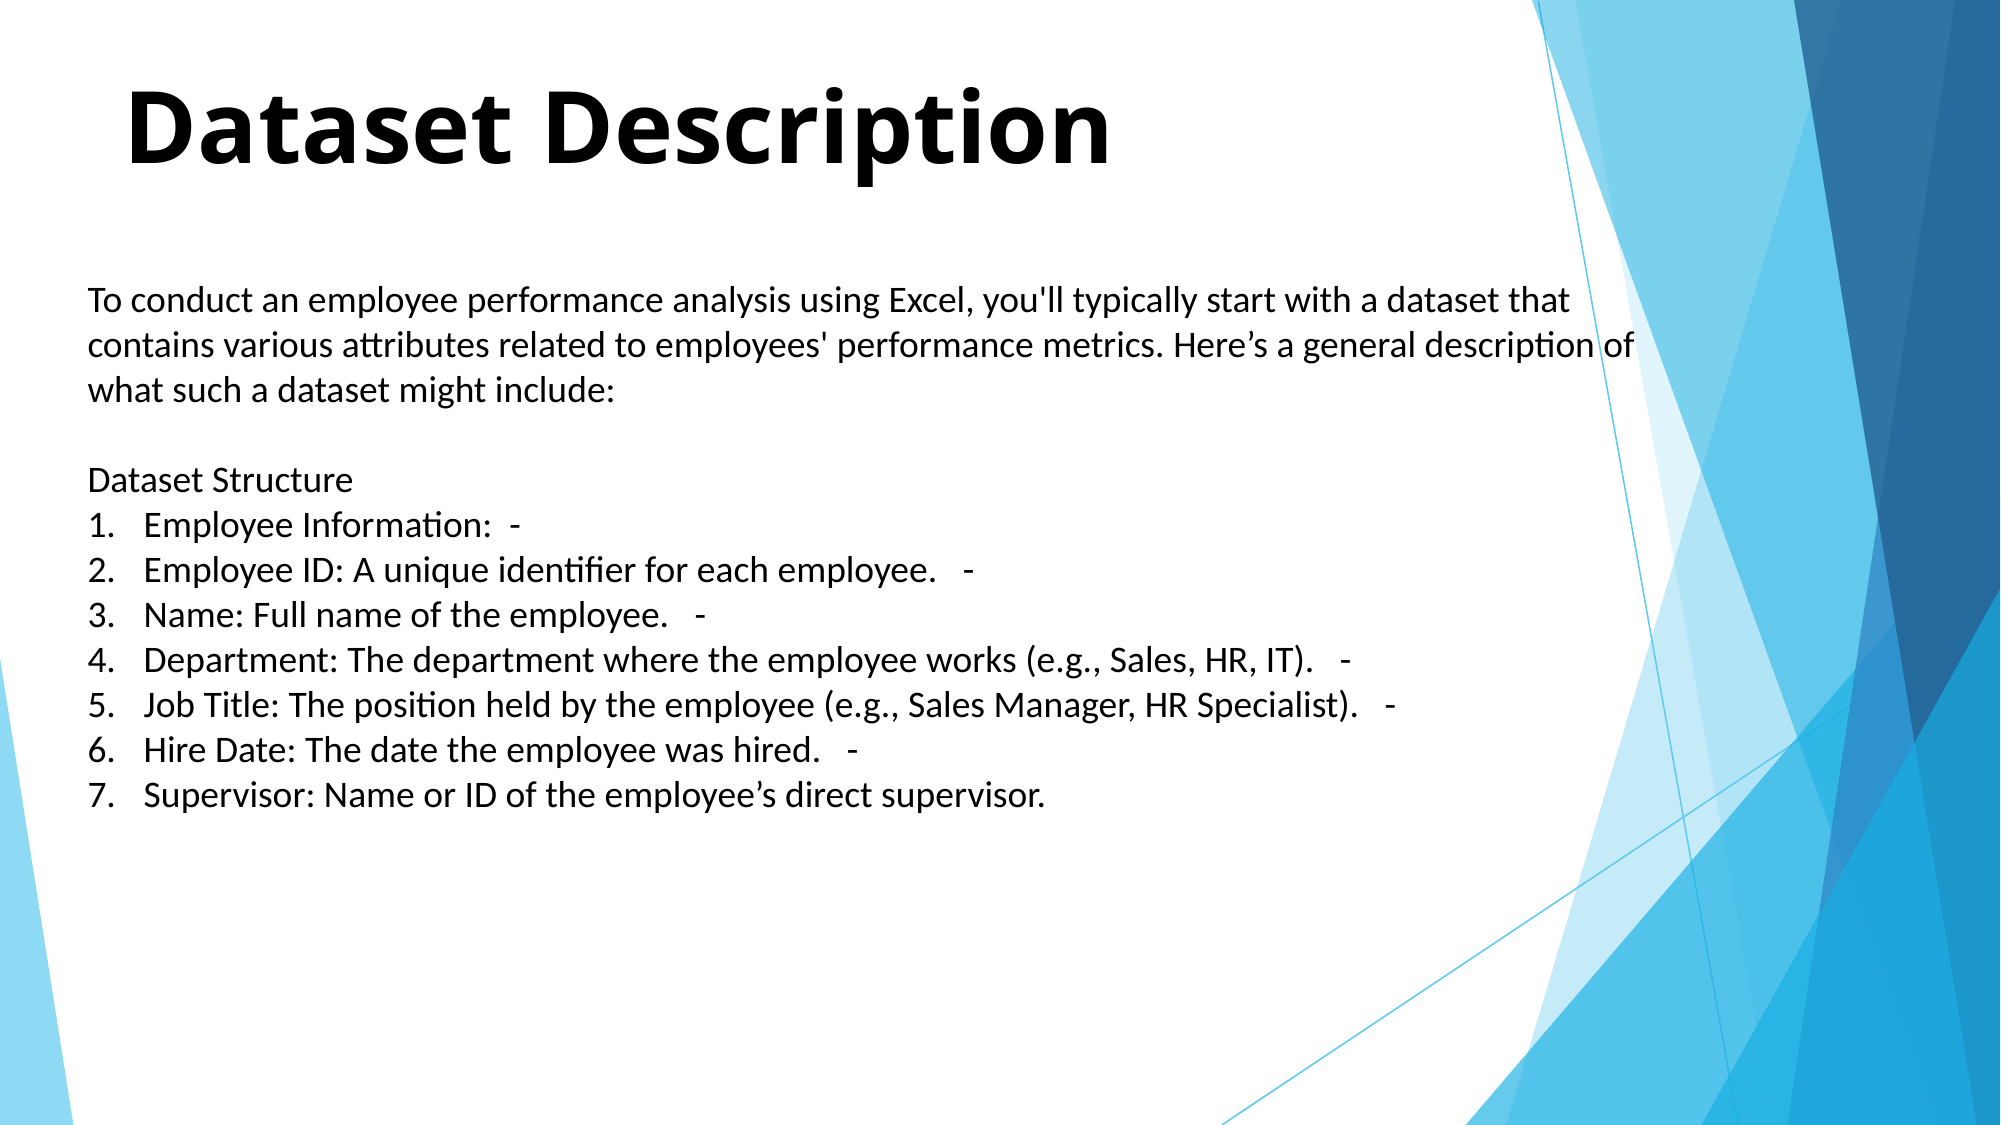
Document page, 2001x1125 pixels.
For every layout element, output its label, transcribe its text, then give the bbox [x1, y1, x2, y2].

title Dataset Description [123, 63, 1877, 188]
list To conduct an employee performance analysis using Excel, you'll typically start with a dataset that contains various attributes related to employees' performance metrics. Here’s a general description of what such a dataset might include: Dataset Structure Employee Information: - Employee ID: A unique identifier for each employee. - Name: Full name of the employee. - Department: The department where the employee works (e.g., Sales, HR, IT). - Job Title: The position held by the employee (e.g., Sales Manager, HR Specialist). - Hire Date: The date the employee was hired. - Supervisor: Name or ID of the employee’s direct supervisor. [87, 275, 1675, 821]
